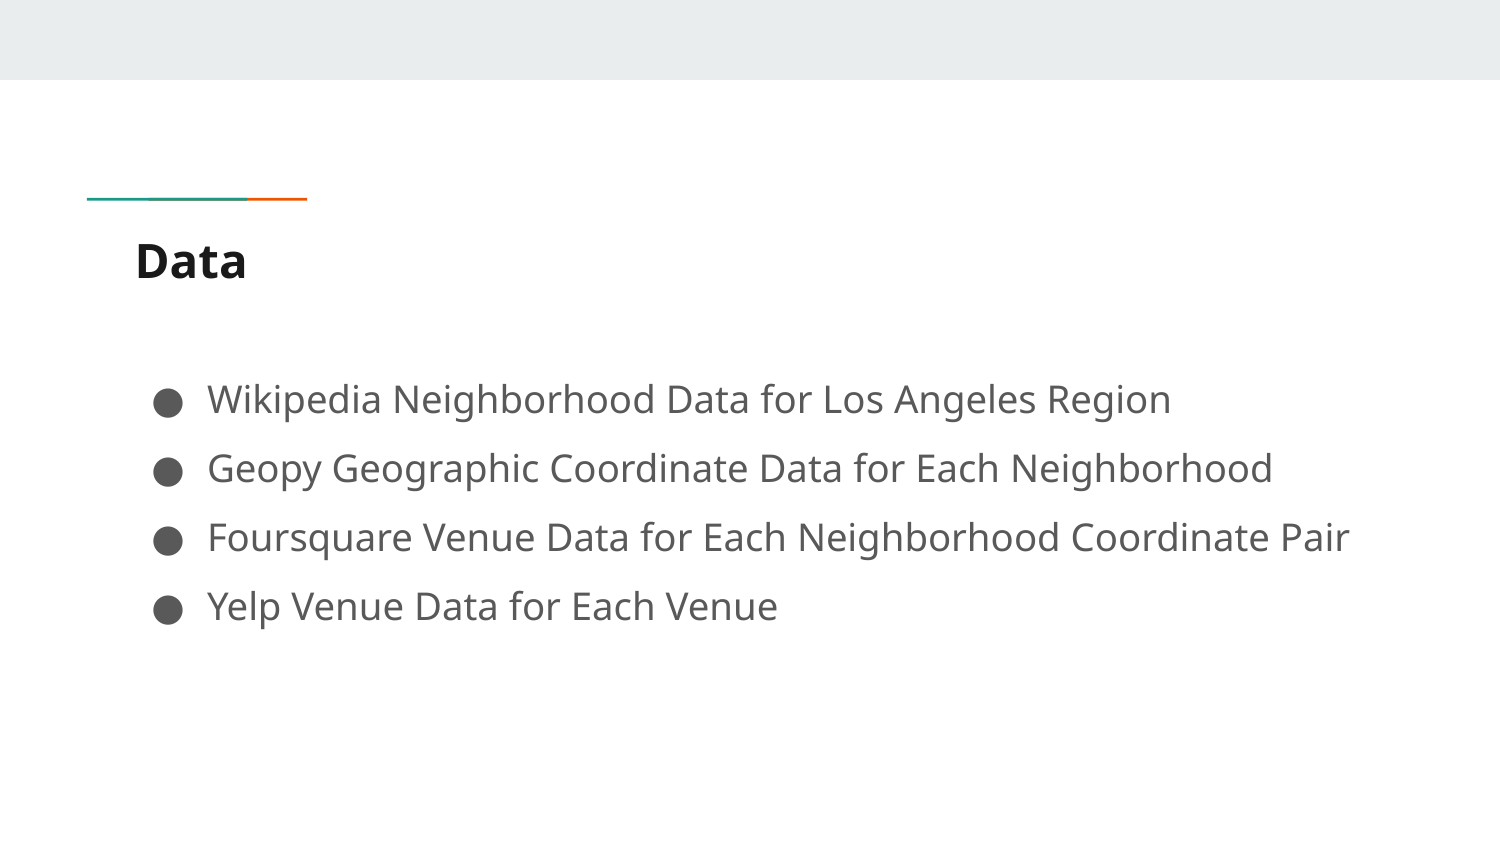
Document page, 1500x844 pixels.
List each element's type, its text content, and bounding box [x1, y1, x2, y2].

list Wikipedia Neighborhood Data for Los Angeles Region Geopy Geographic Coordinate Data for Each Neighborhood Foursquare Venue Data for Each Neighborhood Coordinate Pair Yelp Venue Data for Each Venue [119, 337, 1381, 709]
title Data [119, 216, 1381, 305]
